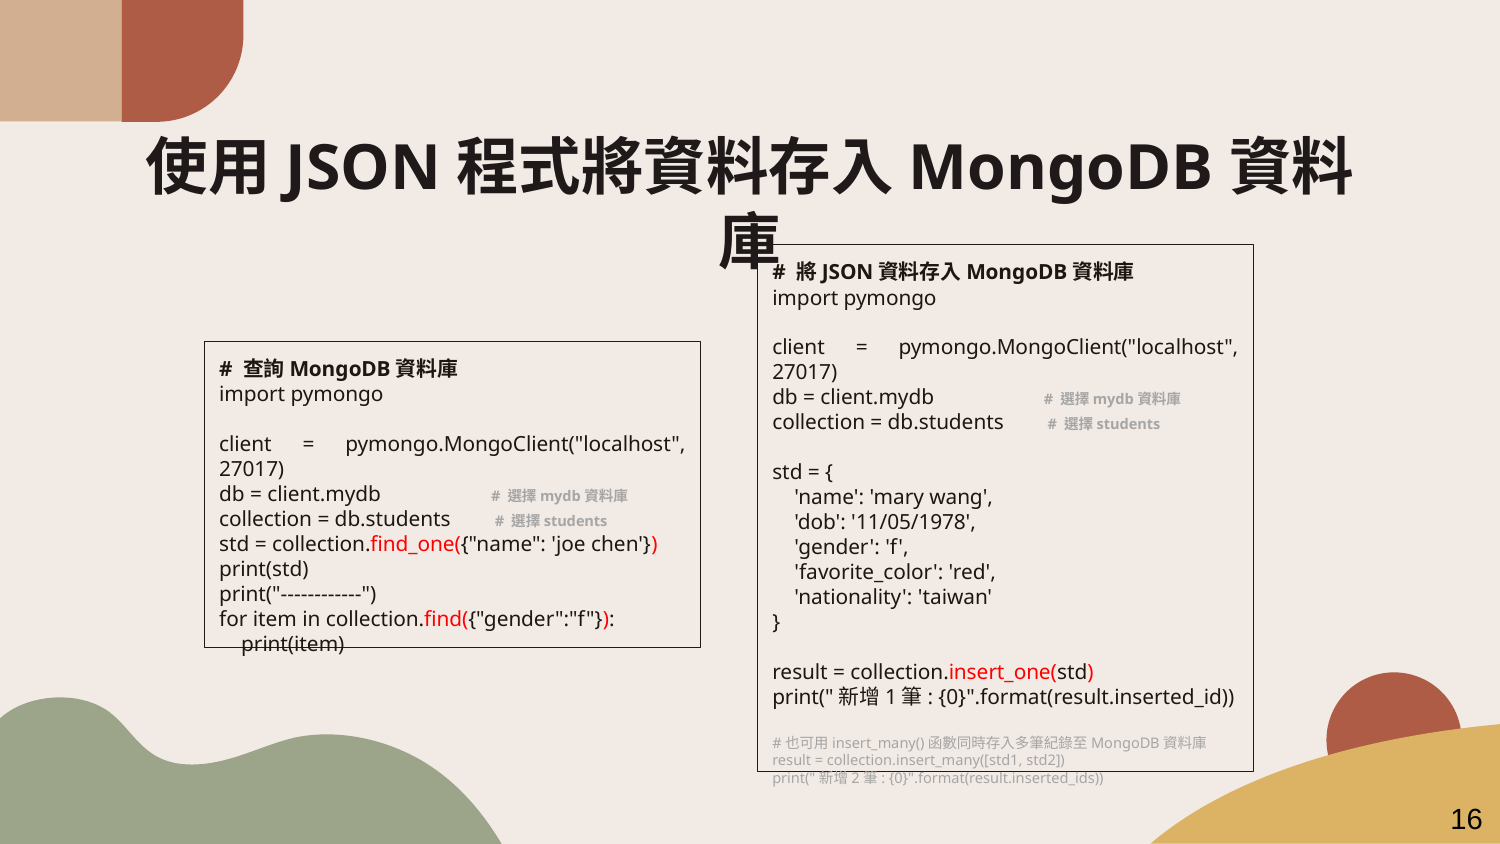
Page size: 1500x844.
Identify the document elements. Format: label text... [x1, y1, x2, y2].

title 使用JSON程式將資料存入MongoDB資料庫 [104, 112, 1396, 191]
text_box # 將JSON資料存入MongoDB資料庫 import pymongo client = pymongo.MongoClient("localhost", 27017) db = client.mydb # 選擇mydb資料庫 collection = db.students # 選擇students std = { 'name': 'mary wang', 'dob': '11/05/1978', 'gender': 'f', 'favorite_color': 'red', 'nationality': 'taiwan' } result = collection.insert_one(std) print("新增1筆: {0}".format(result.inserted_id)) #也可用insert_many()函數同時存入多筆紀錄至MongoDB資料庫 result = collection.insert_many([std1, std2]) print("新增2筆: {0}".format(result.inserted_ids)) [757, 244, 1254, 772]
text_box 16 [1435, 793, 1500, 843]
text_box # 查詢MongoDB資料庫 import pymongo client = pymongo.MongoClient("localhost", 27017) db = client.mydb # 選擇mydb資料庫 collection = db.students # 選擇students std = collection.find_one({"name": 'joe chen'}) print(std) print("------------") for item in collection.find({"gender":"f"}): print(item) [204, 340, 701, 647]
